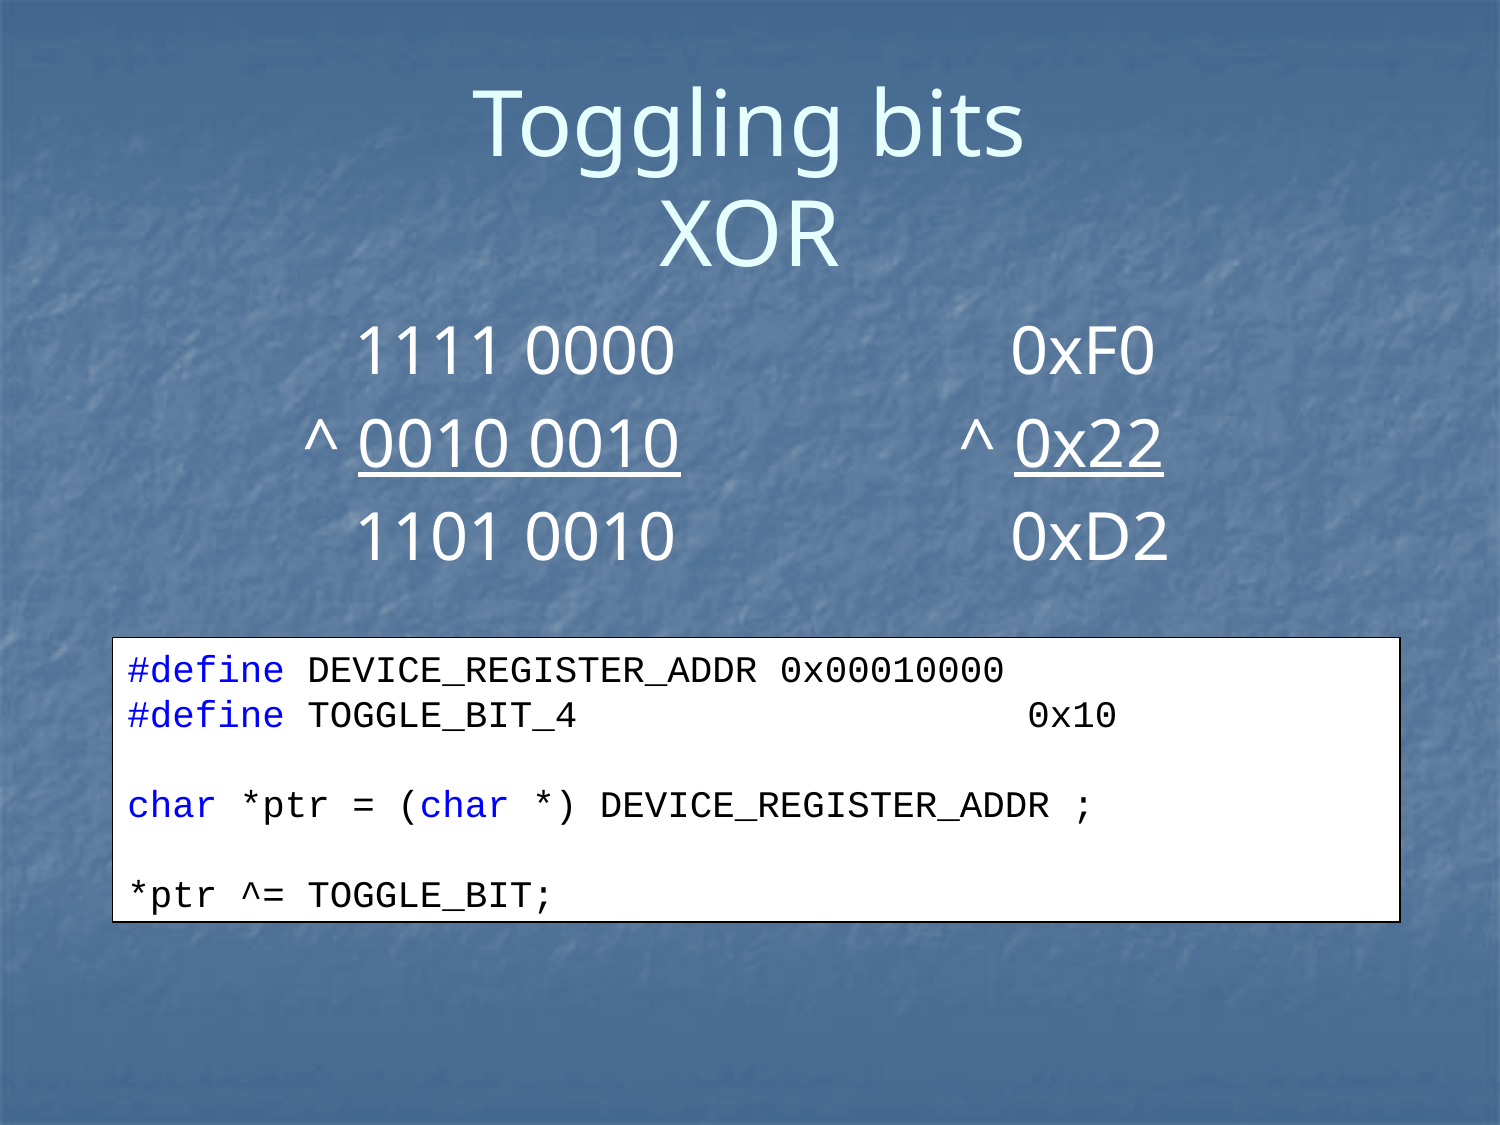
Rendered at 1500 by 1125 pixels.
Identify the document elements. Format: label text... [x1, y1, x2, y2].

text_box #define DEVICE_REGISTER_ADDR 0x00010000 #define TOGGLE_BIT_4 0x10 char *ptr = (char *) DEVICE_REGISTER_ADDR ; *ptr ^= TOGGLE_BIT; [112, 637, 1400, 923]
title Toggling bits XOR [74, 62, 1426, 288]
list 1111 0000 0xF0 ^ 0010 0010 ^ 0x22 1101 0010 0xD2 [287, 299, 1188, 601]
